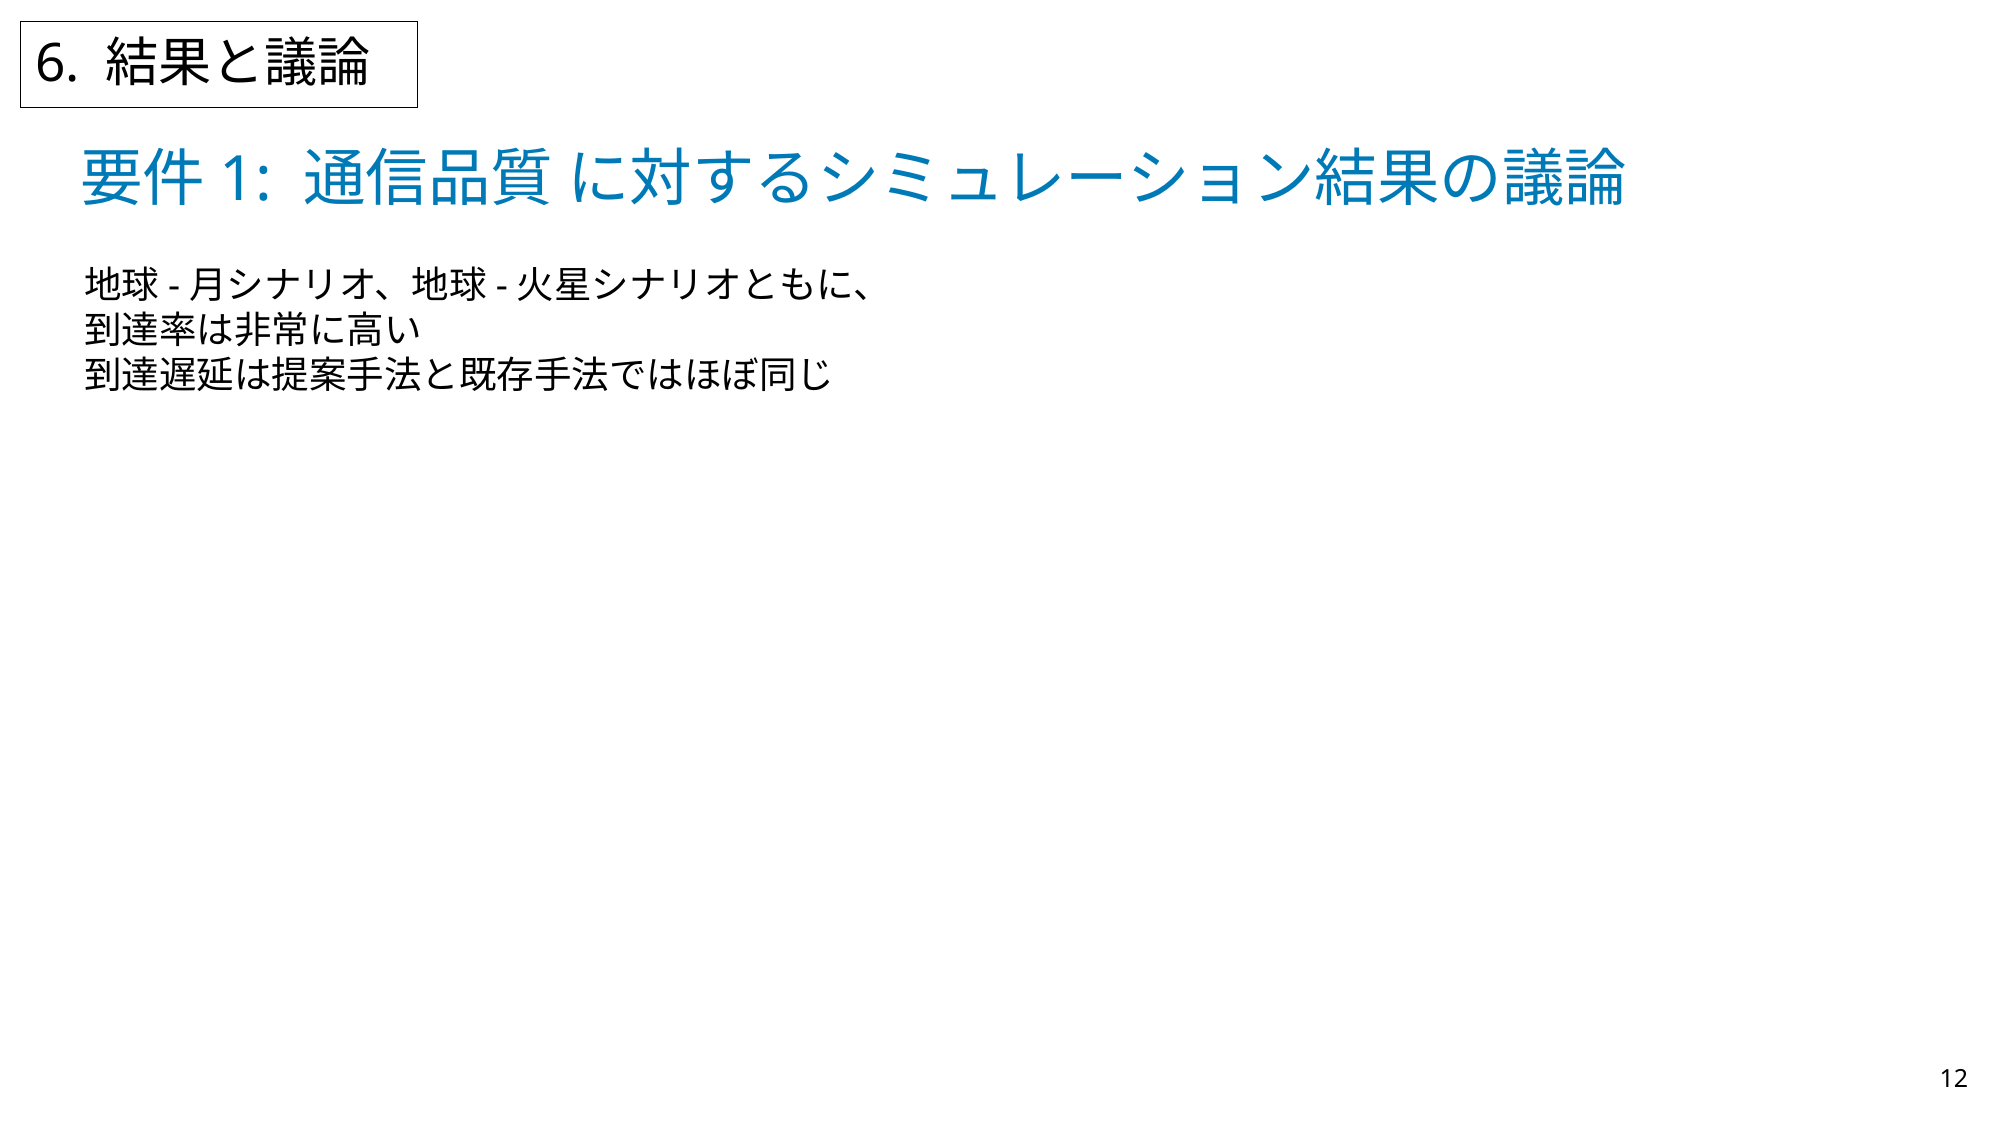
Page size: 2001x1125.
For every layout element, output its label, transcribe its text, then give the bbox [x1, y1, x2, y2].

text_box 6. 結果と議論 [20, 21, 418, 108]
slide_number 11 [1885, 1049, 1984, 1110]
text_box 地球-月シナリオ、地球-火星シナリオともに、 到達率は非常に高い 到達遅延は提案手法と既存手法ではほぼ同じ [69, 253, 906, 404]
title 要件1: 通信品質 に対するシミュレーション結果の議論 [64, 125, 2000, 236]
